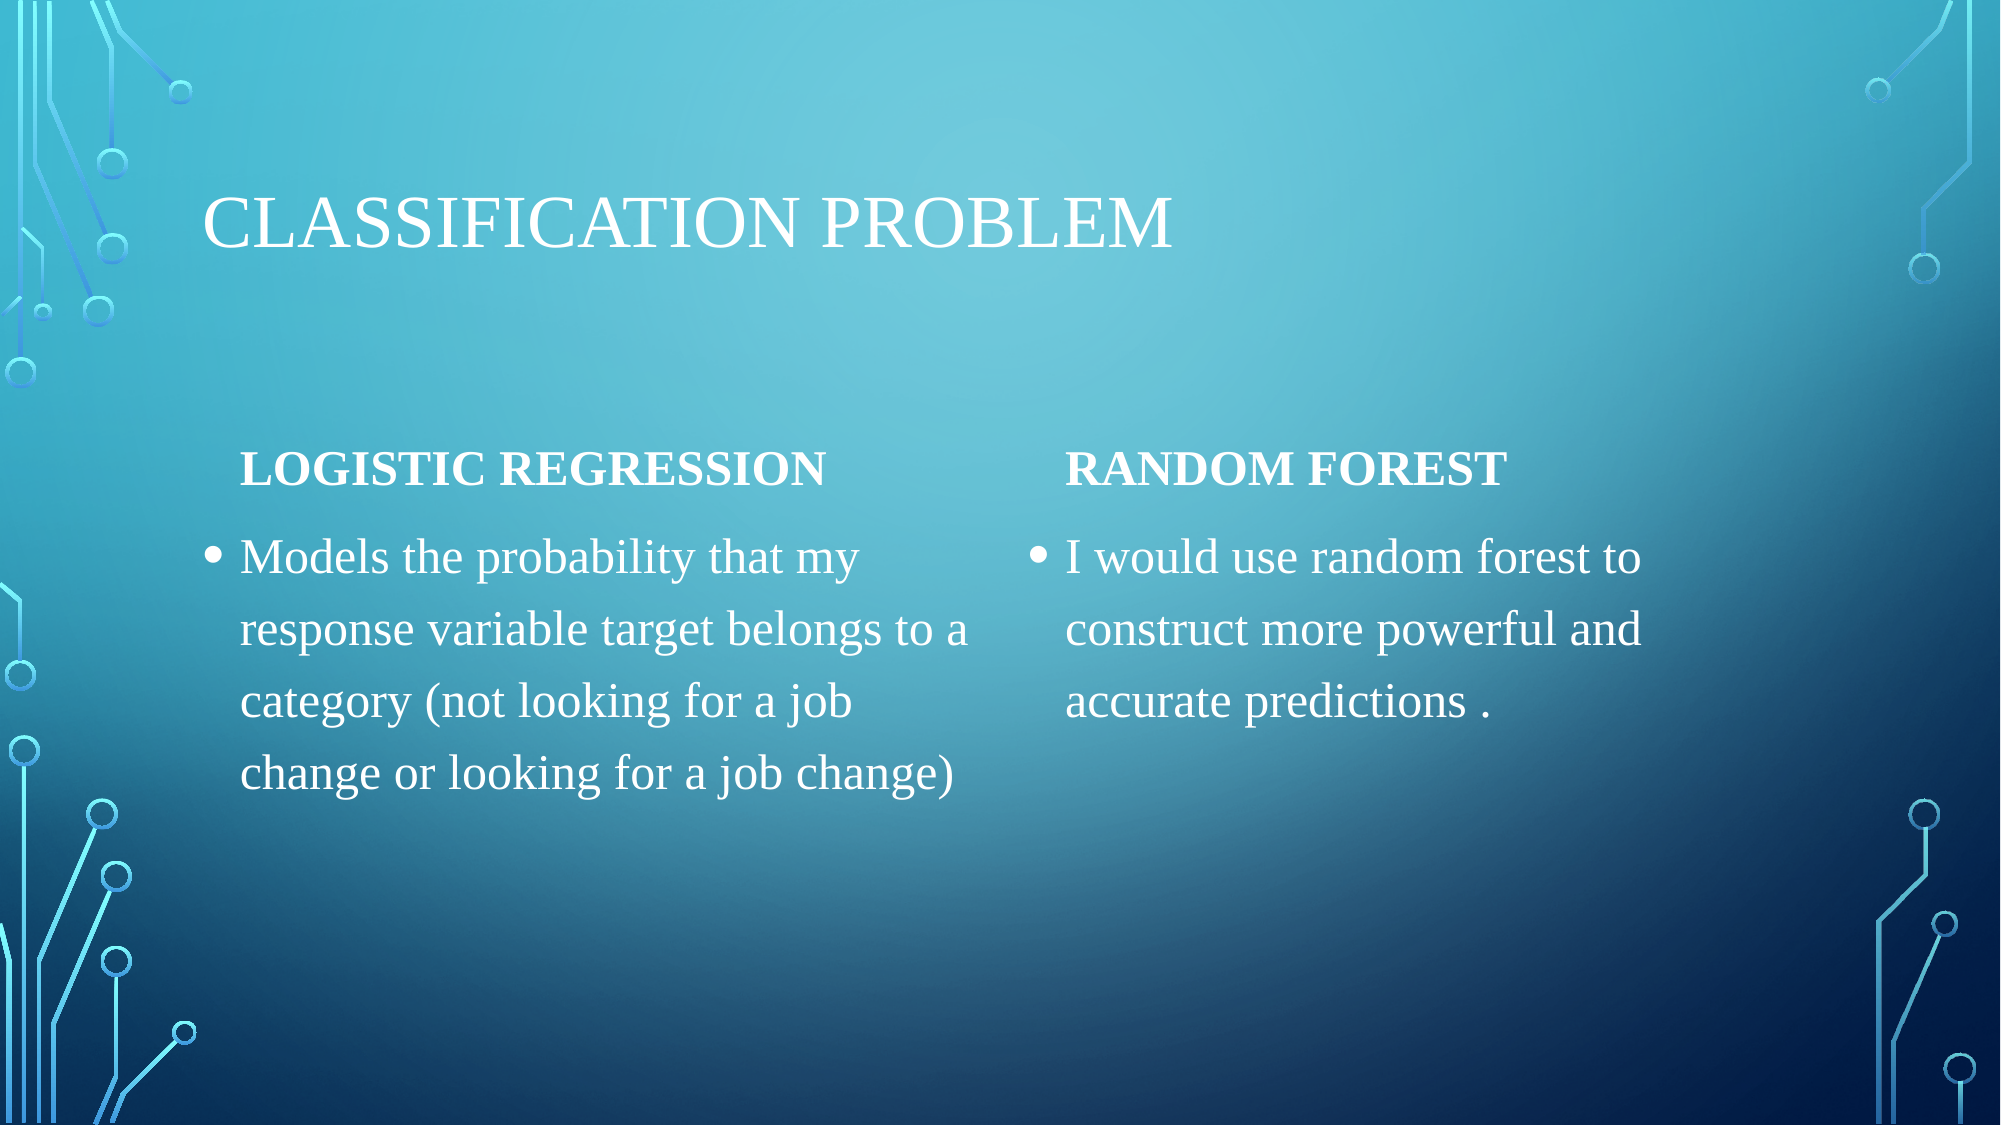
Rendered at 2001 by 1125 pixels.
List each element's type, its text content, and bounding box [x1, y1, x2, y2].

list LOGISTIC REGRESSION [224, 369, 988, 504]
list RANDOM FOREST [1050, 369, 1813, 504]
list I would use random forest to construct more powerful and accurate predictions . [1012, 504, 1813, 950]
title CLASSIFICATION PROBLEM [187, 101, 1813, 344]
list Models the probability that my response variable target belongs to a category (not looking for a job change or looking for a job change) [187, 504, 988, 950]
